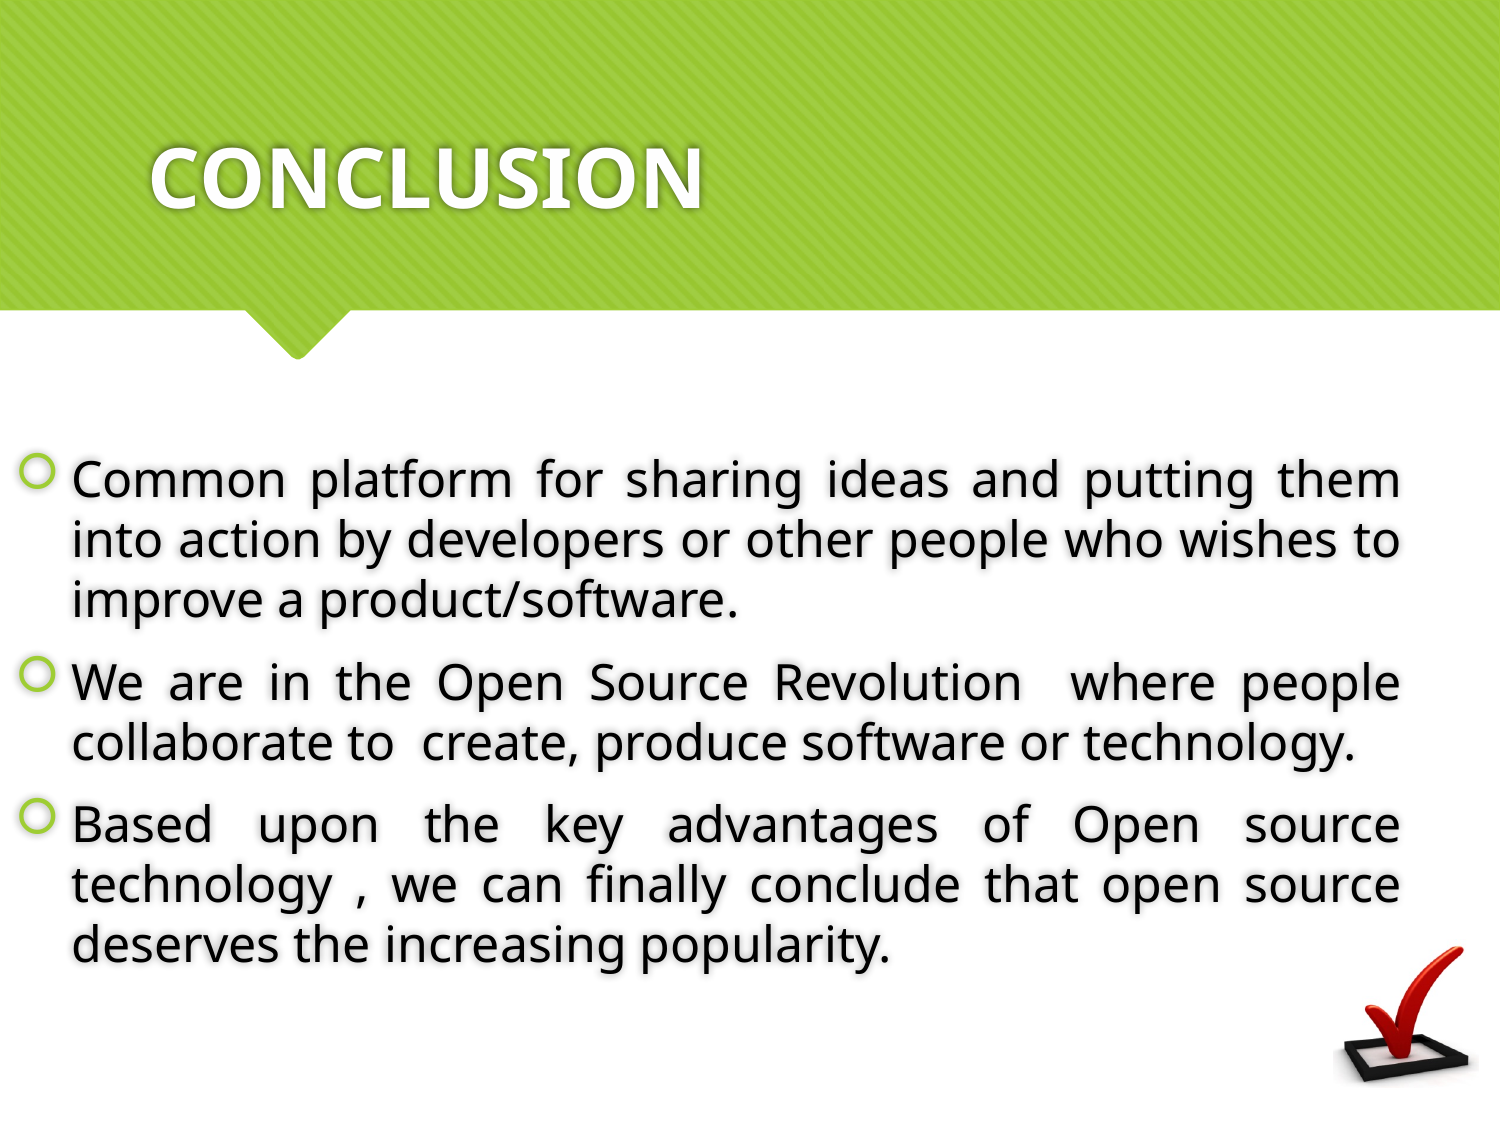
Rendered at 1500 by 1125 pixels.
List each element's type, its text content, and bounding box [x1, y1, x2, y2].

list Common platform for sharing ideas and putting them into action by developers or other people who wishes to improve a product/software. We are in the Open Source Revolution where people collaborate to create, produce software or technology. Based upon the key advantages of Open source technology , we can finally conclude that open source deserves the increasing popularity. [0, 440, 1418, 1125]
title CONCLUSION [132, 73, 1368, 233]
picture [1333, 939, 1480, 1088]
